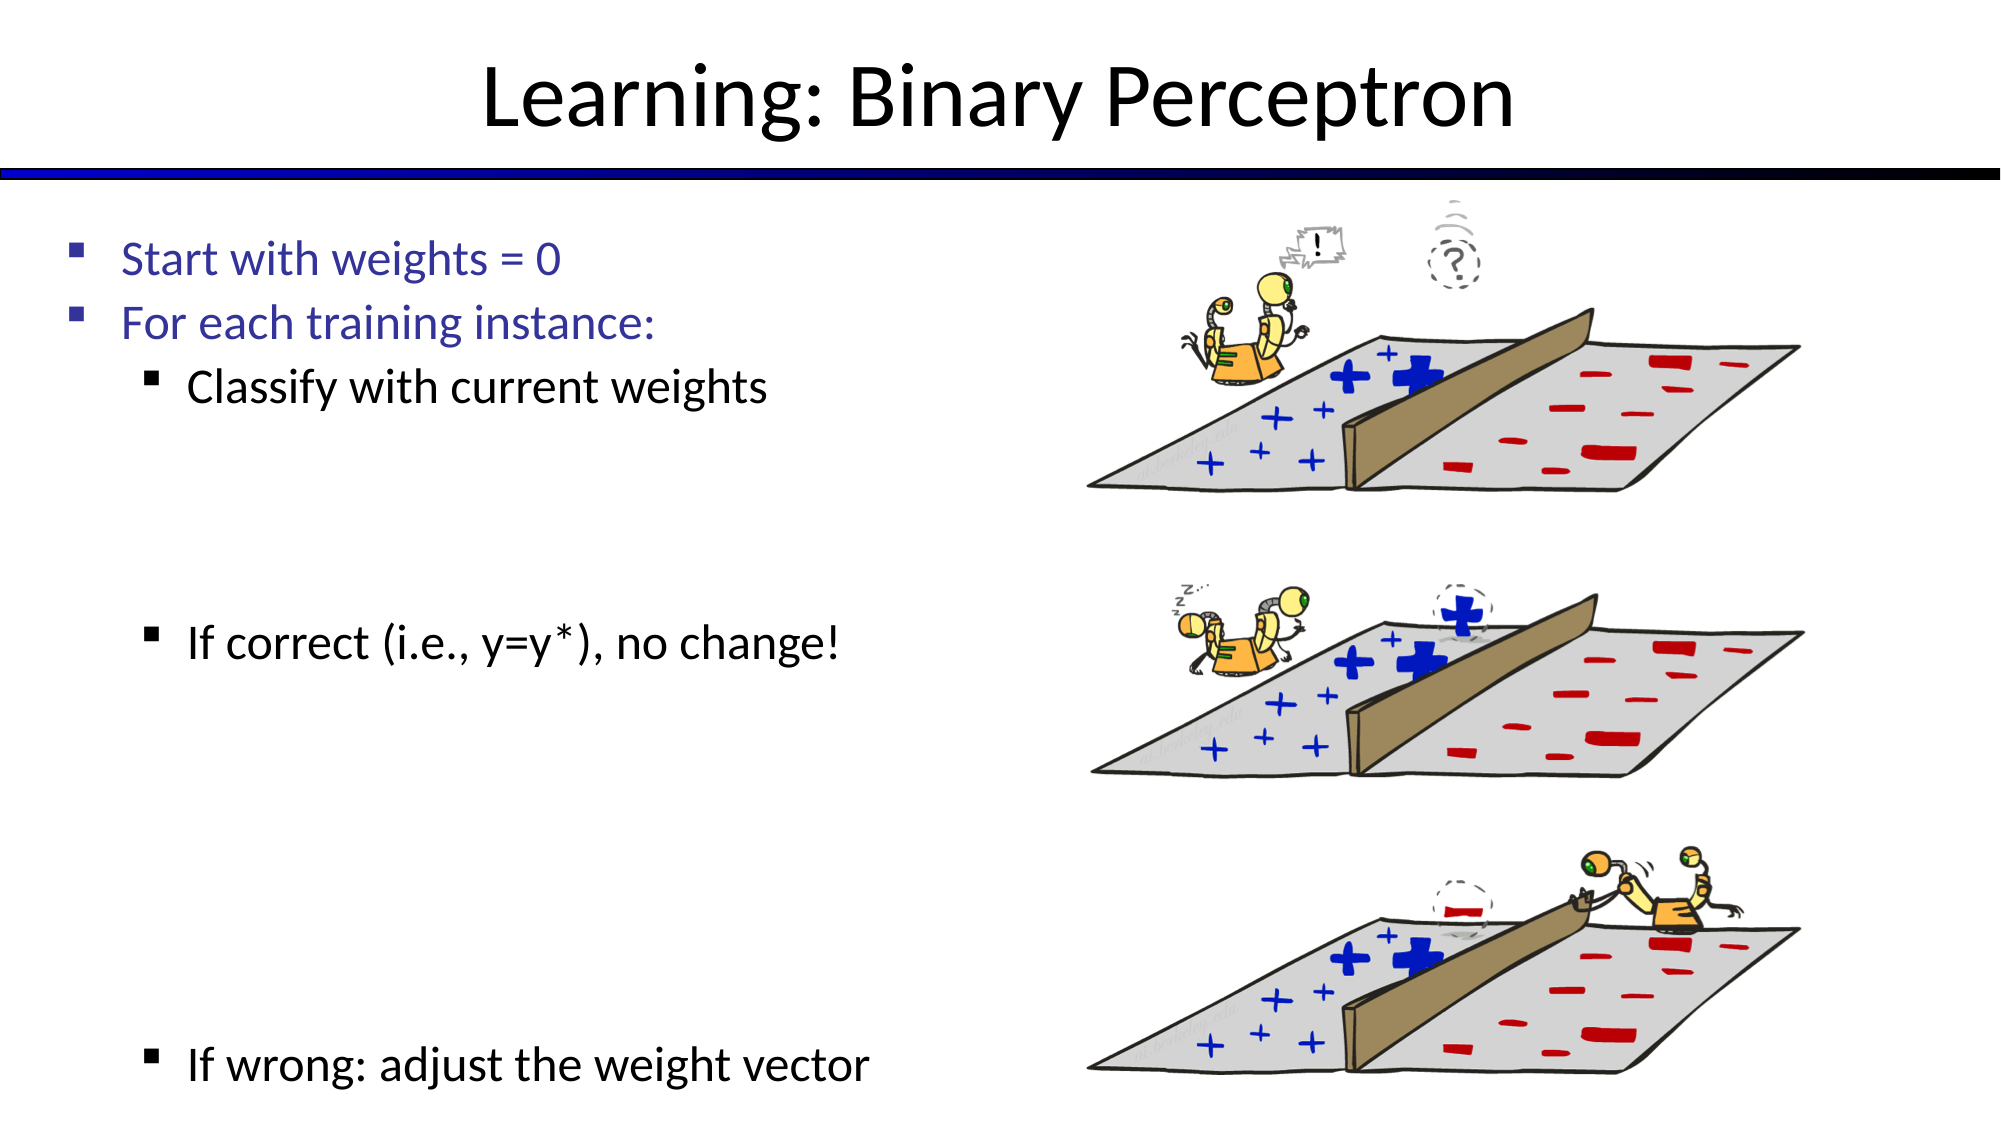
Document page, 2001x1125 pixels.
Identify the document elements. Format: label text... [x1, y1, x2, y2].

title Learning: Binary Perceptron [0, 0, 2000, 184]
list Start with weights = 0 For each training instance: Classify with current weights If correct (i.e., y=y*), no change! If wrong: adjust the weight vector [49, 224, 976, 968]
picture [1062, 812, 1850, 1076]
picture [1062, 549, 1851, 801]
picture [1062, 199, 1851, 526]
